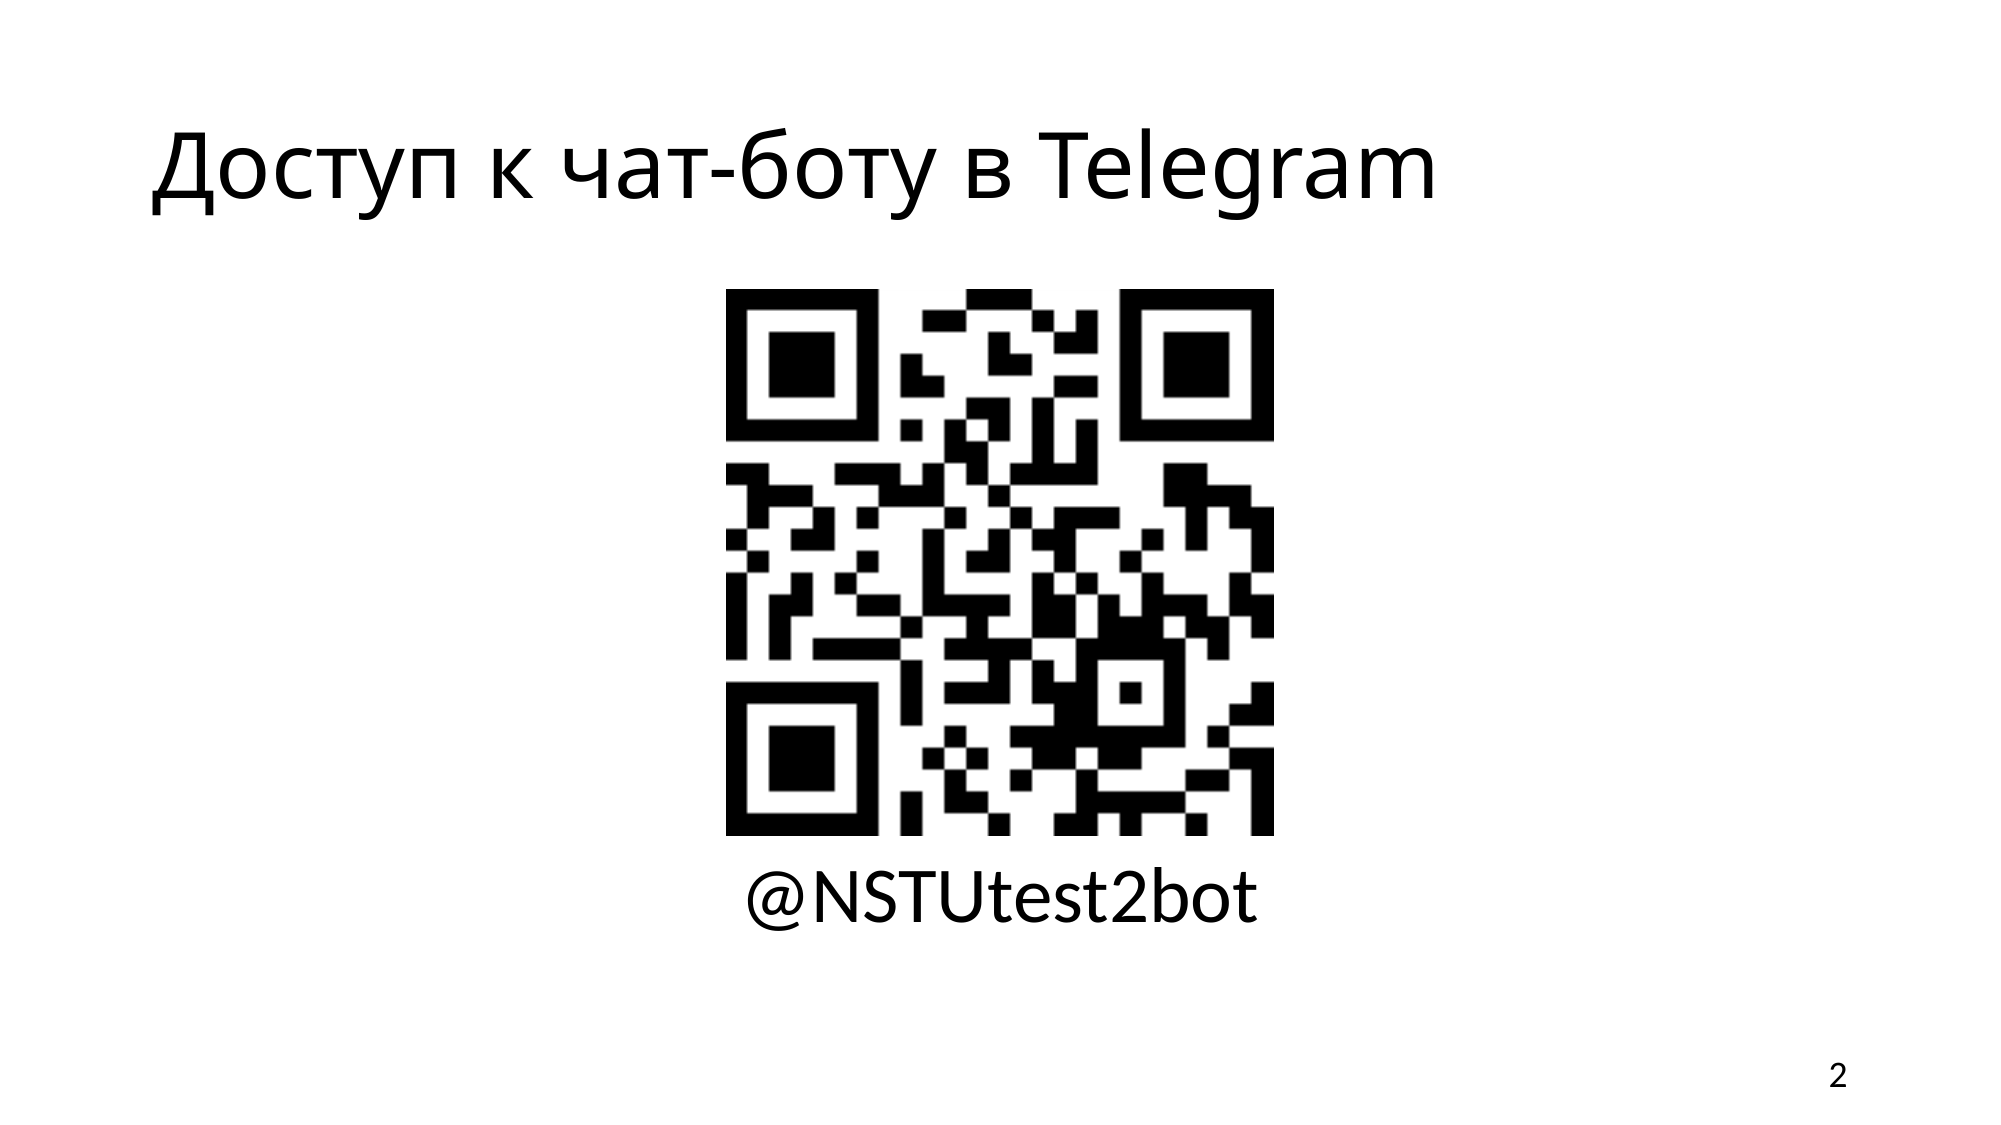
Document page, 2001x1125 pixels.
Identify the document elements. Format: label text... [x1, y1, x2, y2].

text_box @NSTUtest2bot [725, 835, 1275, 946]
picture [726, 288, 1274, 836]
slide_number 2 [1412, 1042, 1863, 1103]
title Доступ к чат-боту в Telegram [137, 59, 1863, 278]
